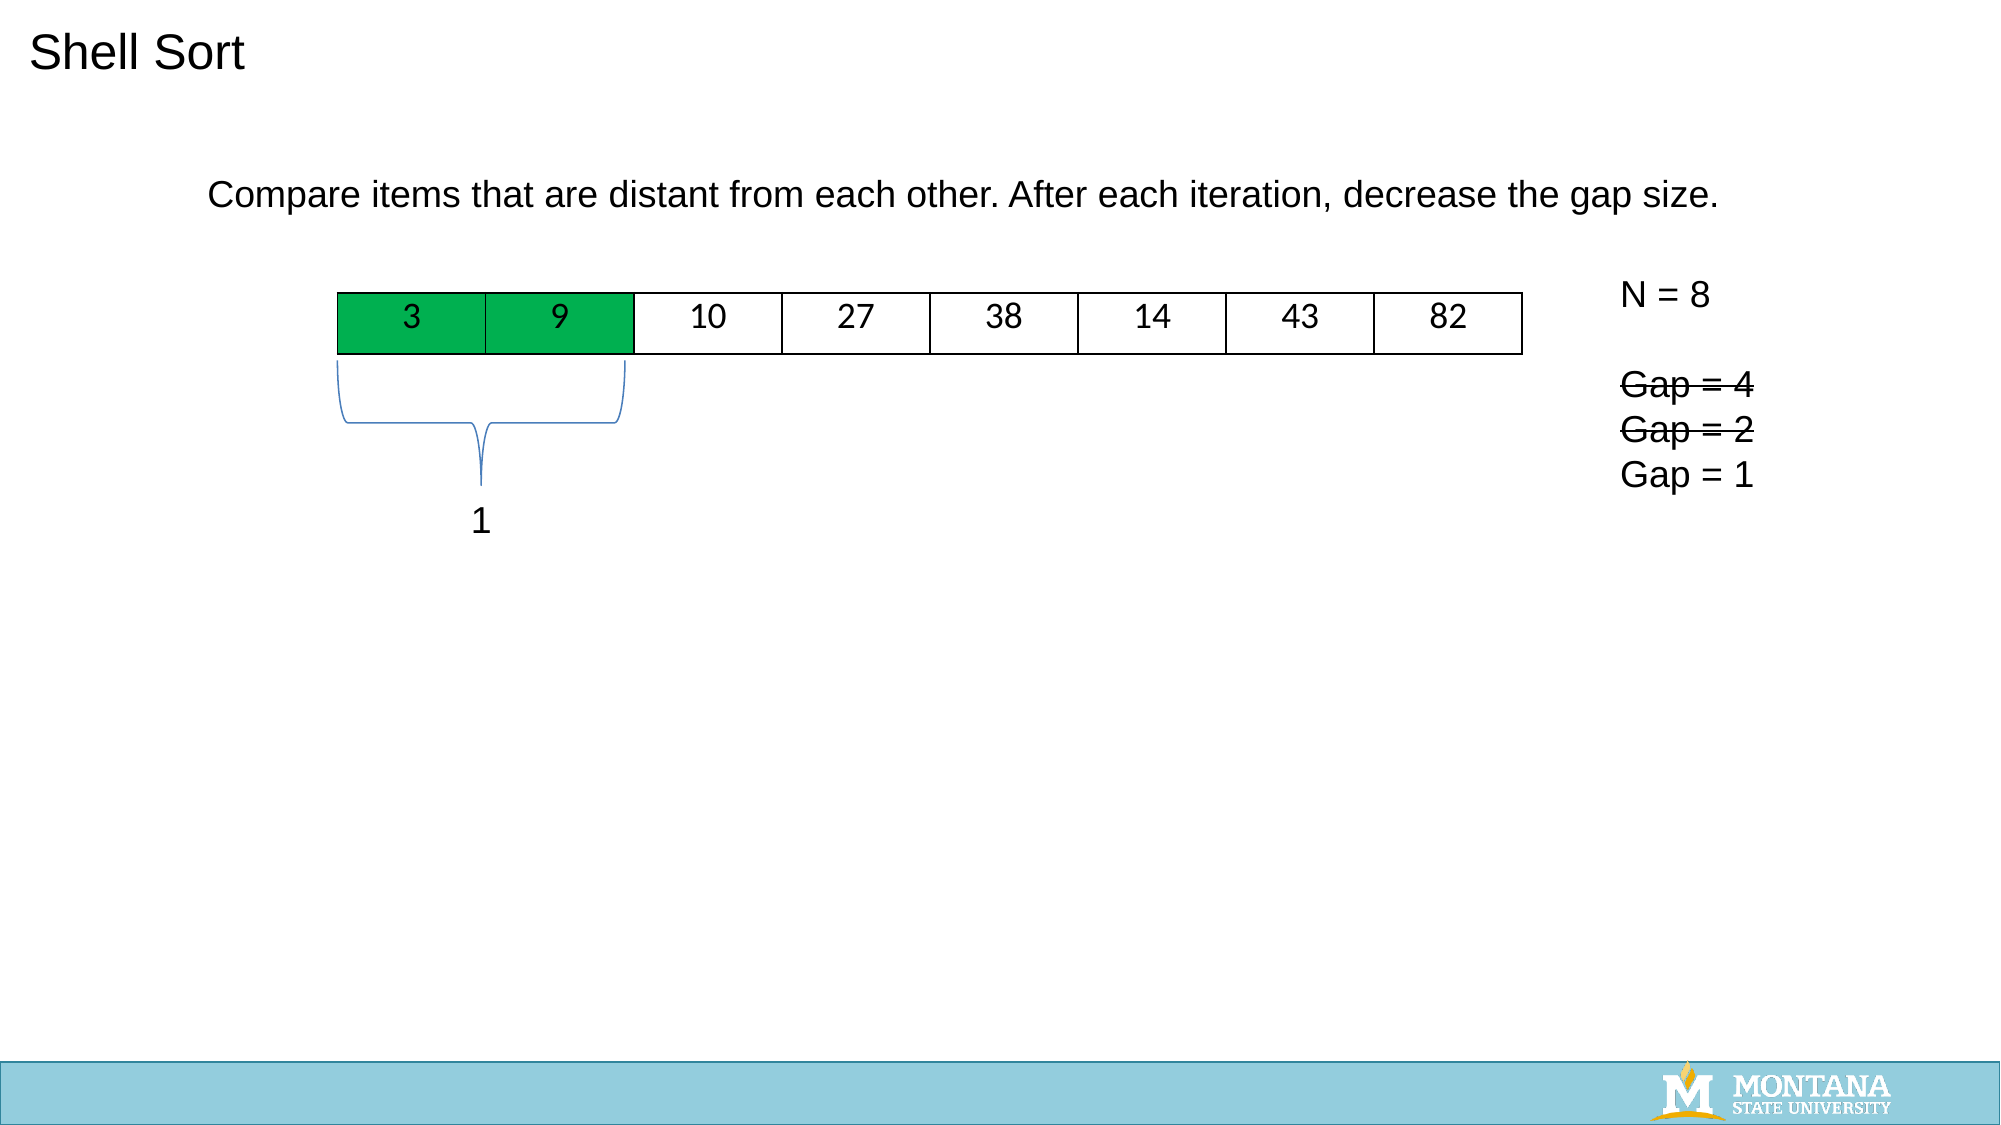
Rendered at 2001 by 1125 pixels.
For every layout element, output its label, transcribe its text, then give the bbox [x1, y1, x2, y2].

text_box N = 8 Gap = 4 Gap = 2 Gap = 1 [1605, 262, 1770, 503]
picture [1649, 1060, 1892, 1122]
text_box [1892, 1060, 2000, 1125]
table_header 9 [486, 294, 633, 353]
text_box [0, 1060, 1647, 1125]
text_box [336, 360, 626, 487]
table_header 10 [635, 294, 781, 353]
table_header 38 [931, 294, 1077, 353]
table_header 3 [338, 294, 485, 353]
text_box 1 [456, 488, 507, 549]
table_header 14 [1079, 294, 1225, 353]
text_box Compare items that are distant from each other. After each iteration, decrease the gap size. [192, 162, 1736, 223]
table_header 27 [783, 294, 929, 353]
table_header 43 [1227, 294, 1373, 353]
text_box Shell Sort [13, 12, 261, 88]
table_header 82 [1375, 294, 1521, 353]
